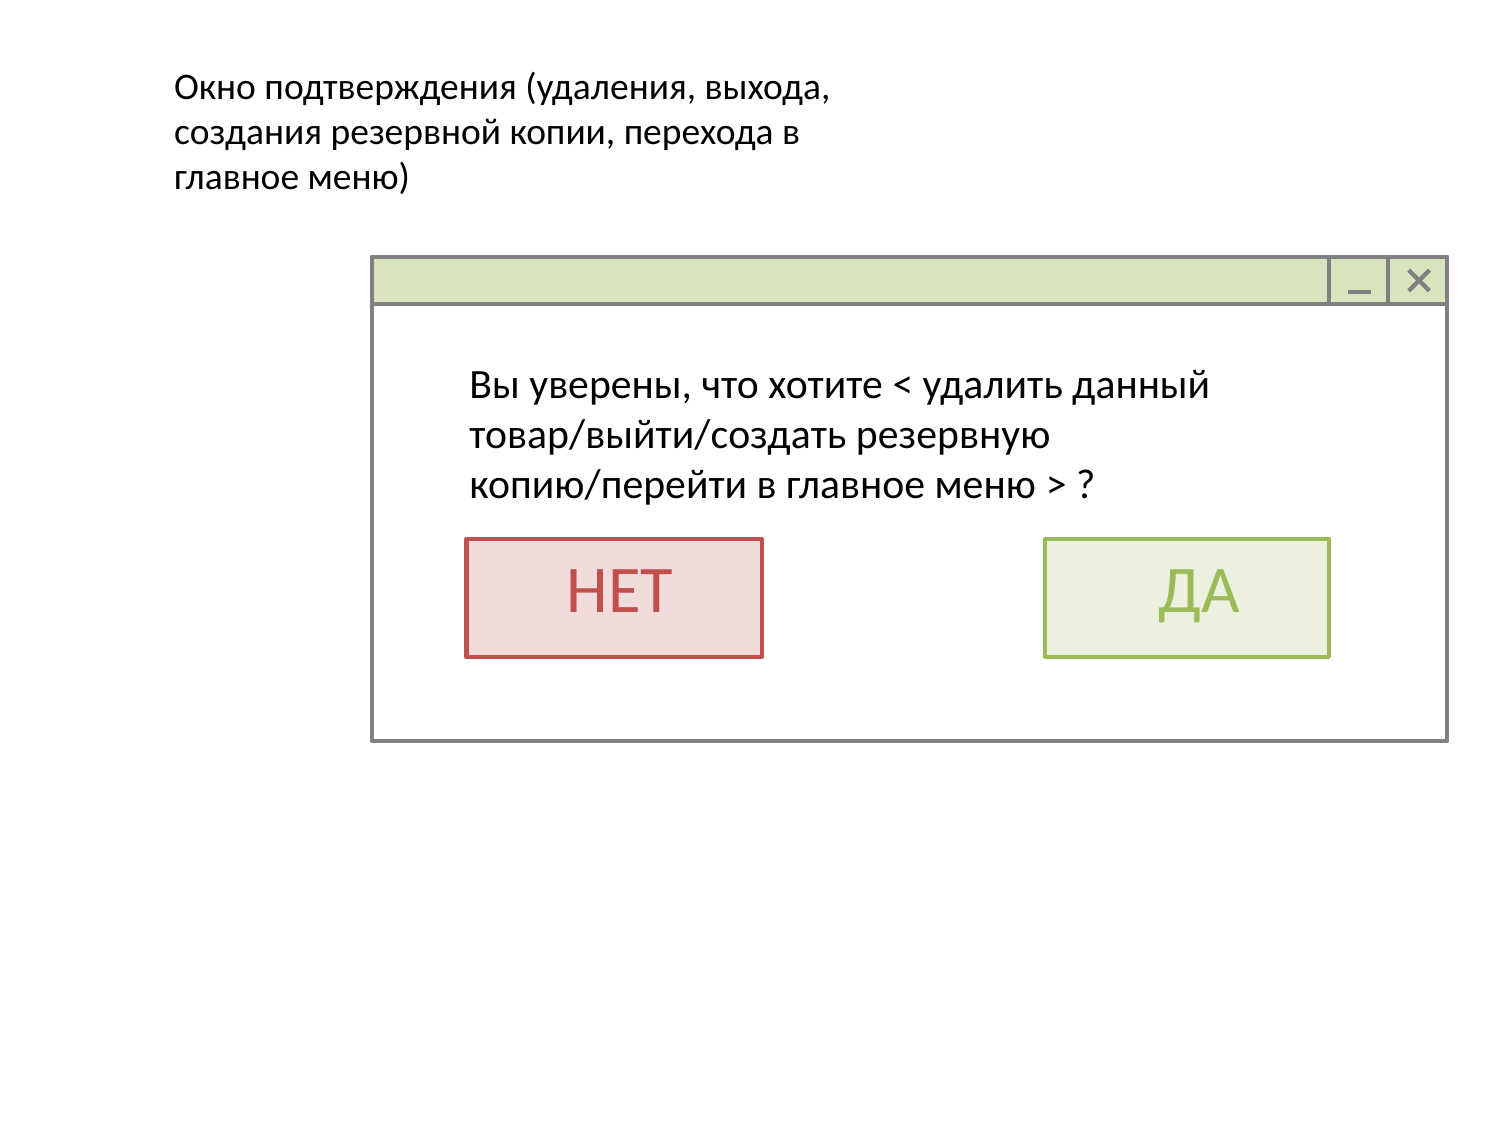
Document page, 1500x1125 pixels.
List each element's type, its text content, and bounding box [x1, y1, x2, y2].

text_box [1043, 537, 1331, 659]
text_box НЕТ [466, 538, 774, 634]
text_box Вы уверены, что хотите < удалить данный товар/выйти/создать резервную копию/перейти в главное меню > ? [454, 349, 1348, 515]
text_box Ы [370, 255, 1449, 743]
text_box ДА [1045, 538, 1353, 634]
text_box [1408, 269, 1430, 291]
text_box [464, 537, 764, 659]
text_box Окно подтверждения (удаления, выхода, создания резервной копии, перехода в главное меню) [159, 54, 880, 205]
